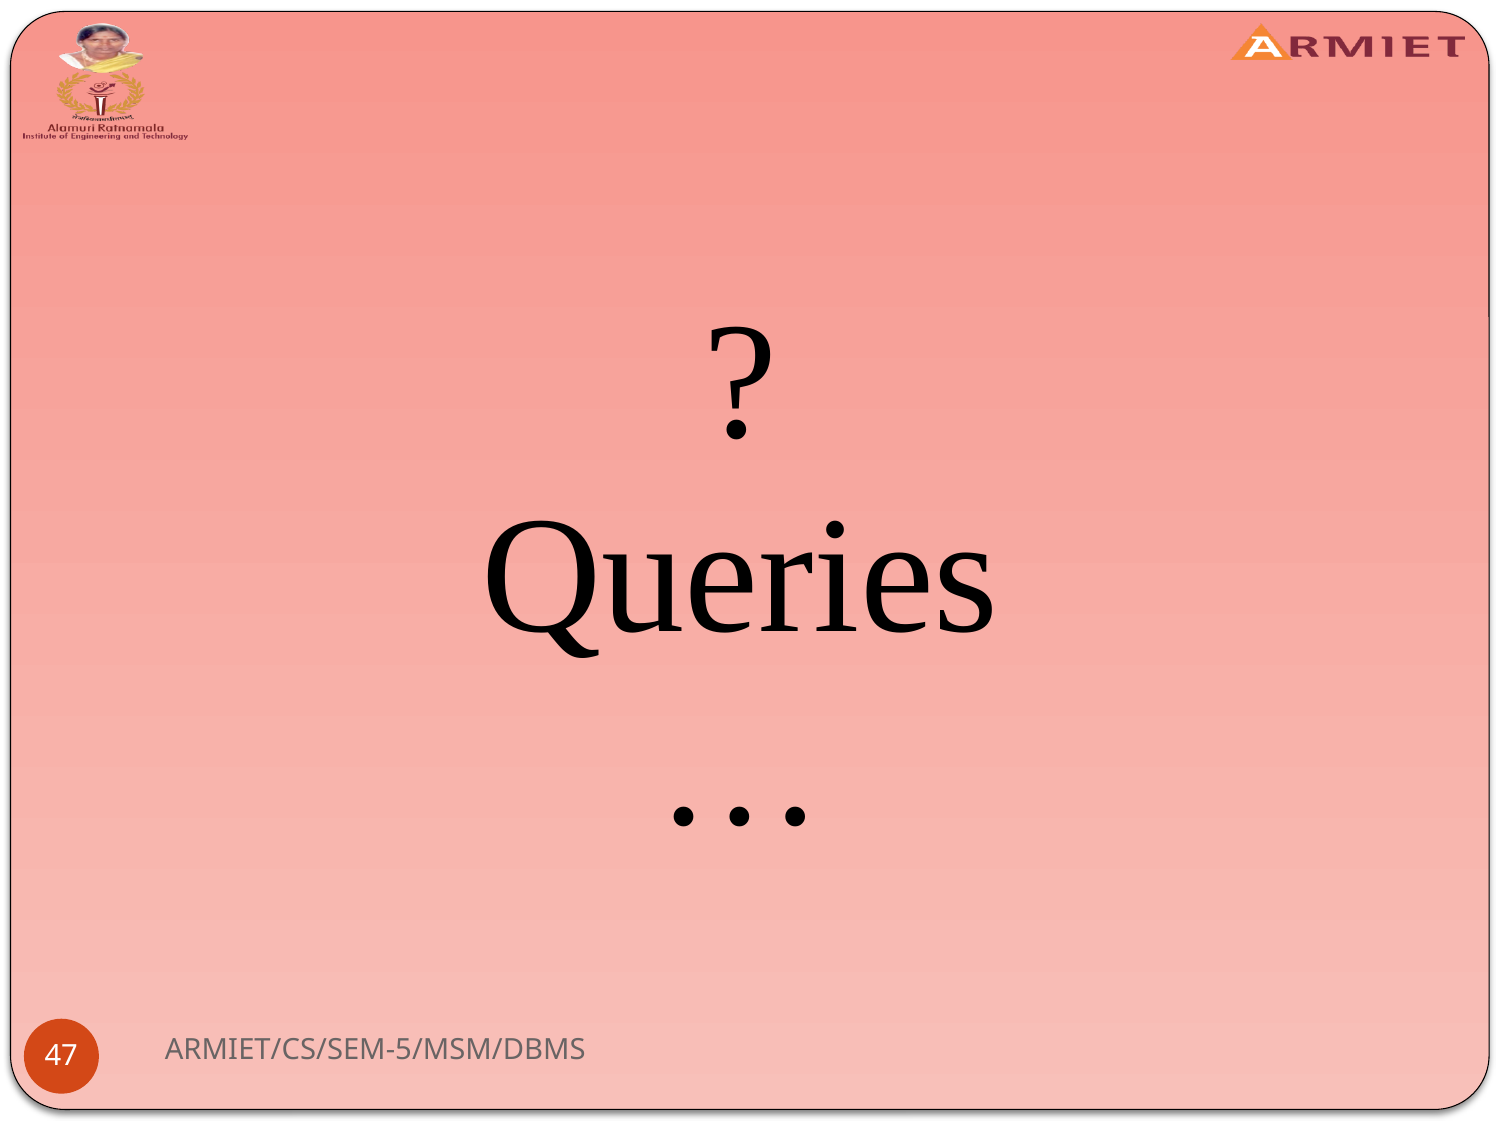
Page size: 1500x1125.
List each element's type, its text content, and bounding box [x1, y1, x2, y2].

footer ARMIET/CS/SEM-5/MSM/DBMS [150, 1012, 800, 1088]
text_box ? Queries… [444, 274, 1134, 859]
picture [1230, 23, 1466, 61]
slide_number 47 [23, 1018, 99, 1094]
picture [23, 23, 188, 141]
